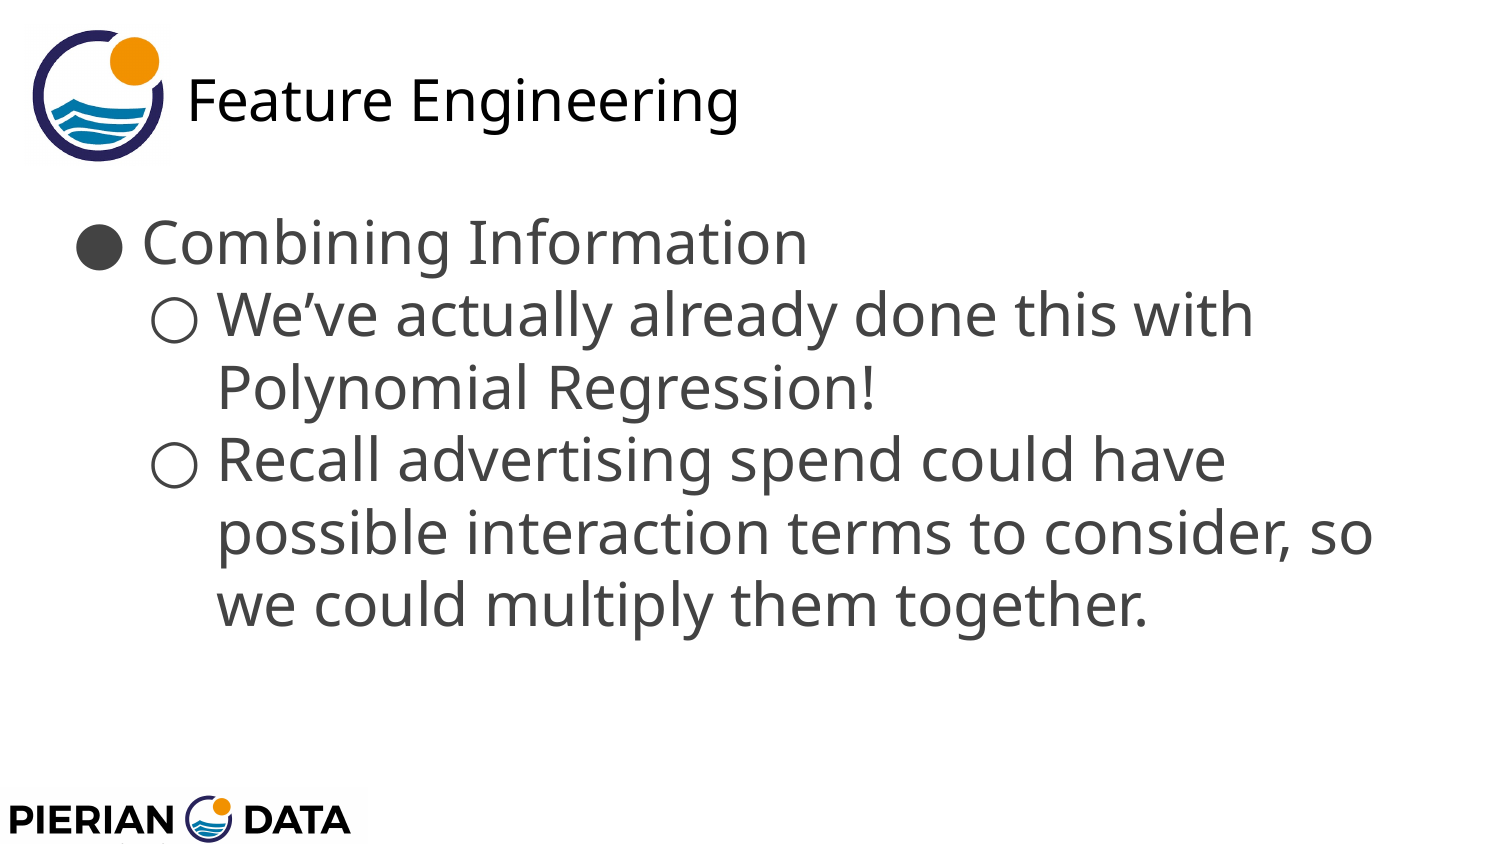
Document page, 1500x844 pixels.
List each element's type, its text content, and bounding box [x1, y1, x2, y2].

picture [0, 787, 368, 844]
title Feature Engineering [176, 48, 1449, 143]
picture [24, 24, 172, 167]
list Combining Information We’ve actually already done this with Polynomial Regression! Recall advertising spend could have possible interaction terms to consider, so we could multiply them together. [51, 189, 1476, 750]
